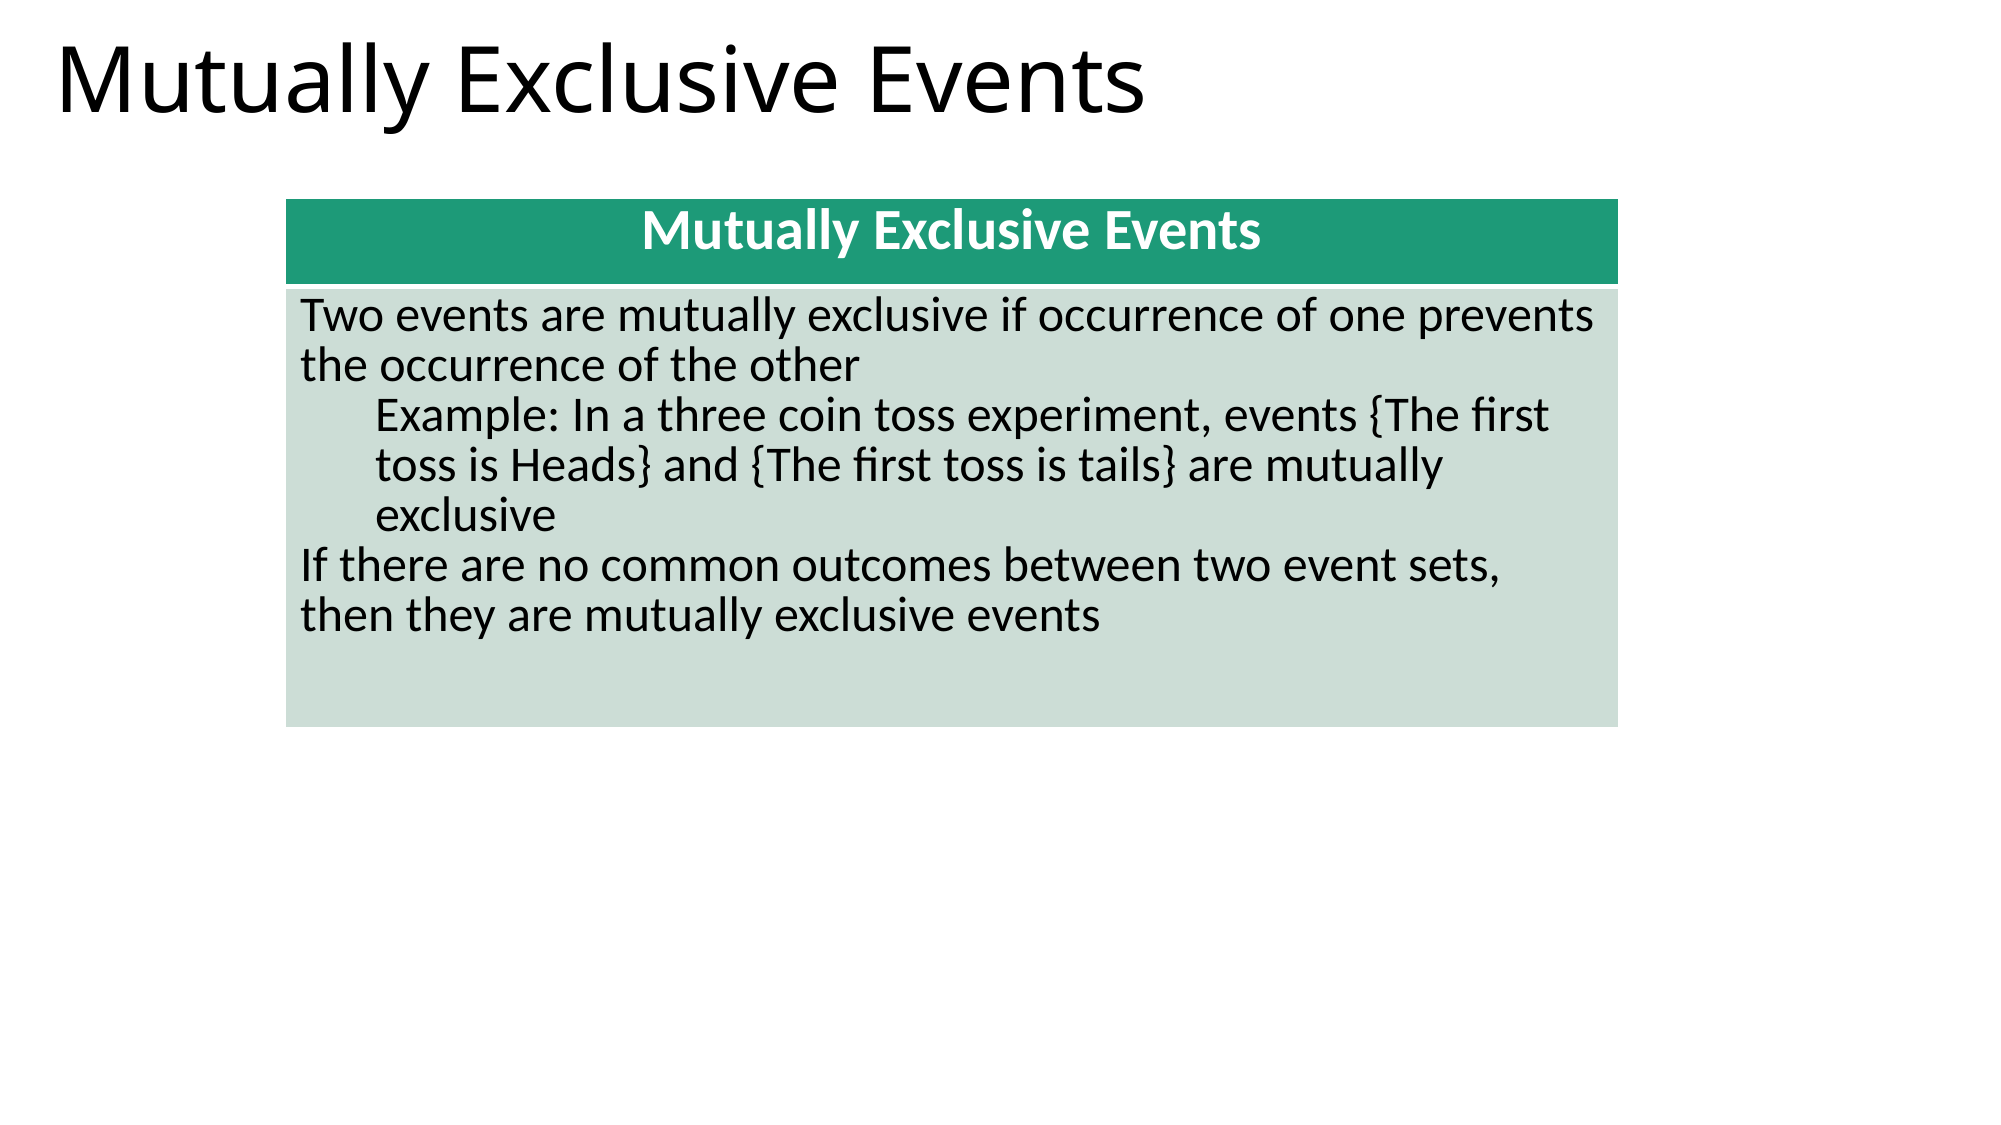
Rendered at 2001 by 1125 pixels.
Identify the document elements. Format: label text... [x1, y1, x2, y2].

table_cell Two events are mutually exclusive if occurrence of one prevents the occurrence of the other Example: In a three coin toss experiment, events {The first toss is Heads} and {The first toss is tails} are mutually exclusive If there are no common outcomes between two event sets, then they are mutually exclusive events [286, 289, 1618, 727]
table_header Mutually Exclusive Events [286, 199, 1618, 284]
title Mutually Exclusive Events [39, 23, 1765, 143]
